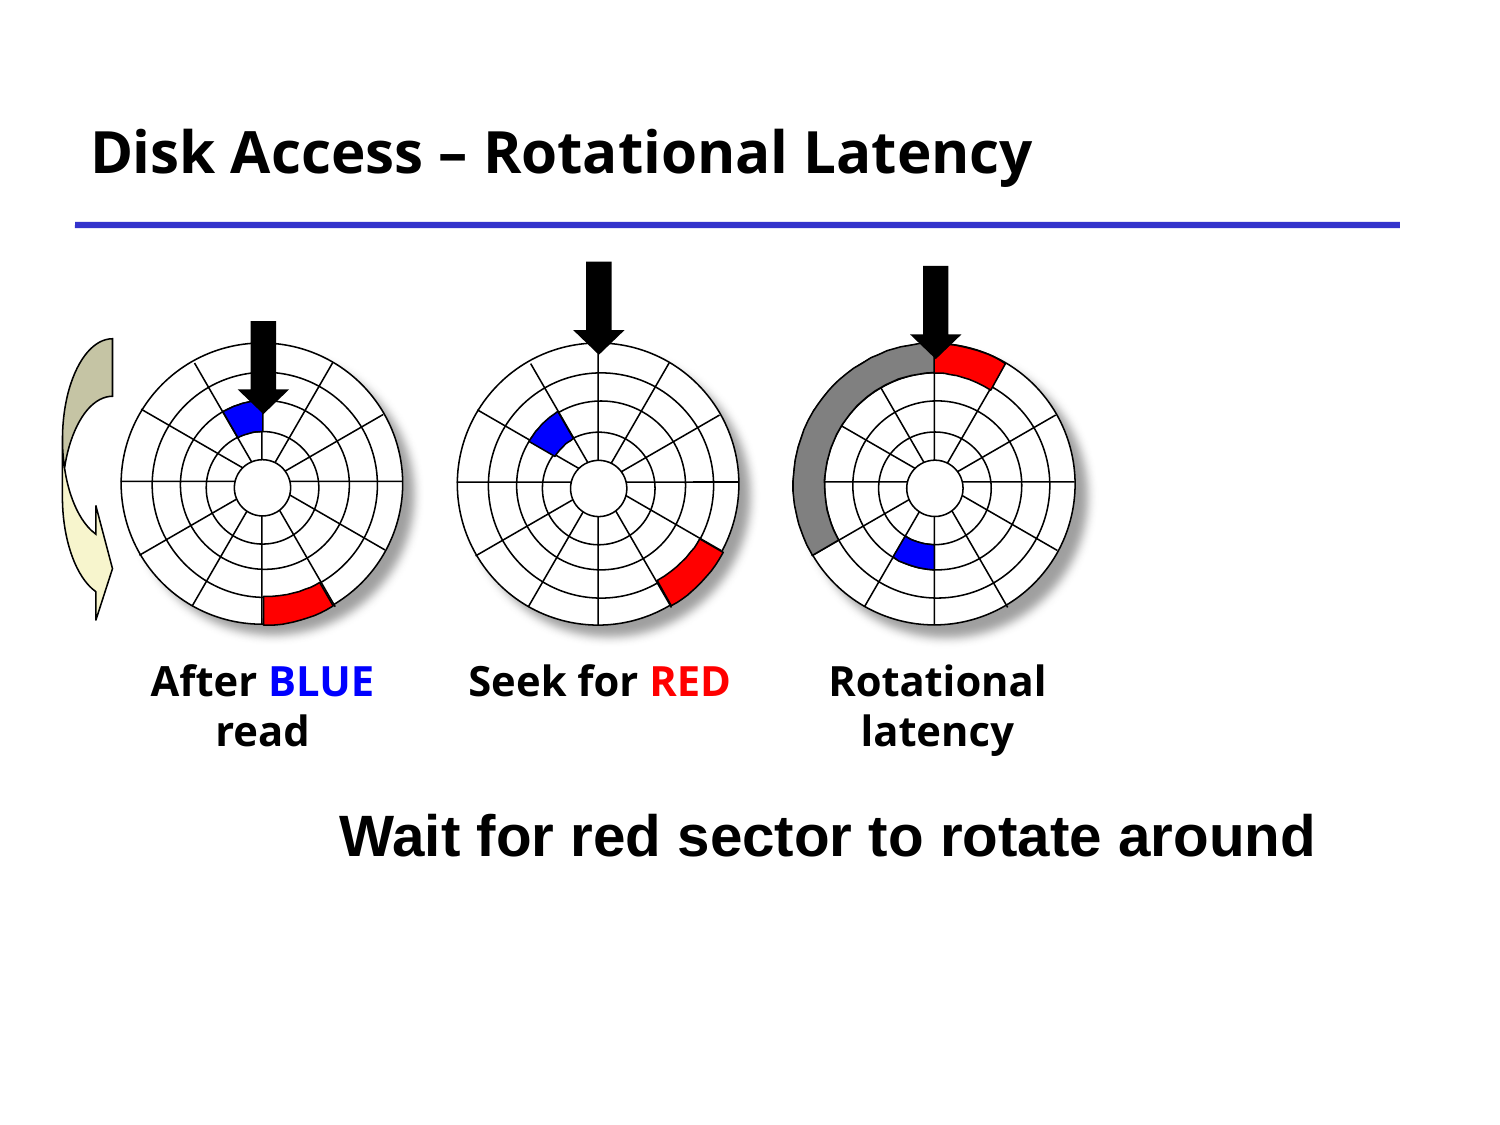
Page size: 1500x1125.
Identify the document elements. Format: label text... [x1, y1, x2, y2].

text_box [120, 321, 405, 627]
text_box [792, 266, 1077, 627]
title Disk Access – Rotational Latency [74, 74, 1401, 226]
text_box Rotational latency [737, 647, 1138, 737]
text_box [456, 262, 741, 627]
text_box [62, 338, 113, 621]
text_box Wait for red sector to rotate around [324, 737, 1375, 875]
text_box Seek for RED [449, 647, 737, 713]
text_box After BLUE read [87, 647, 438, 763]
